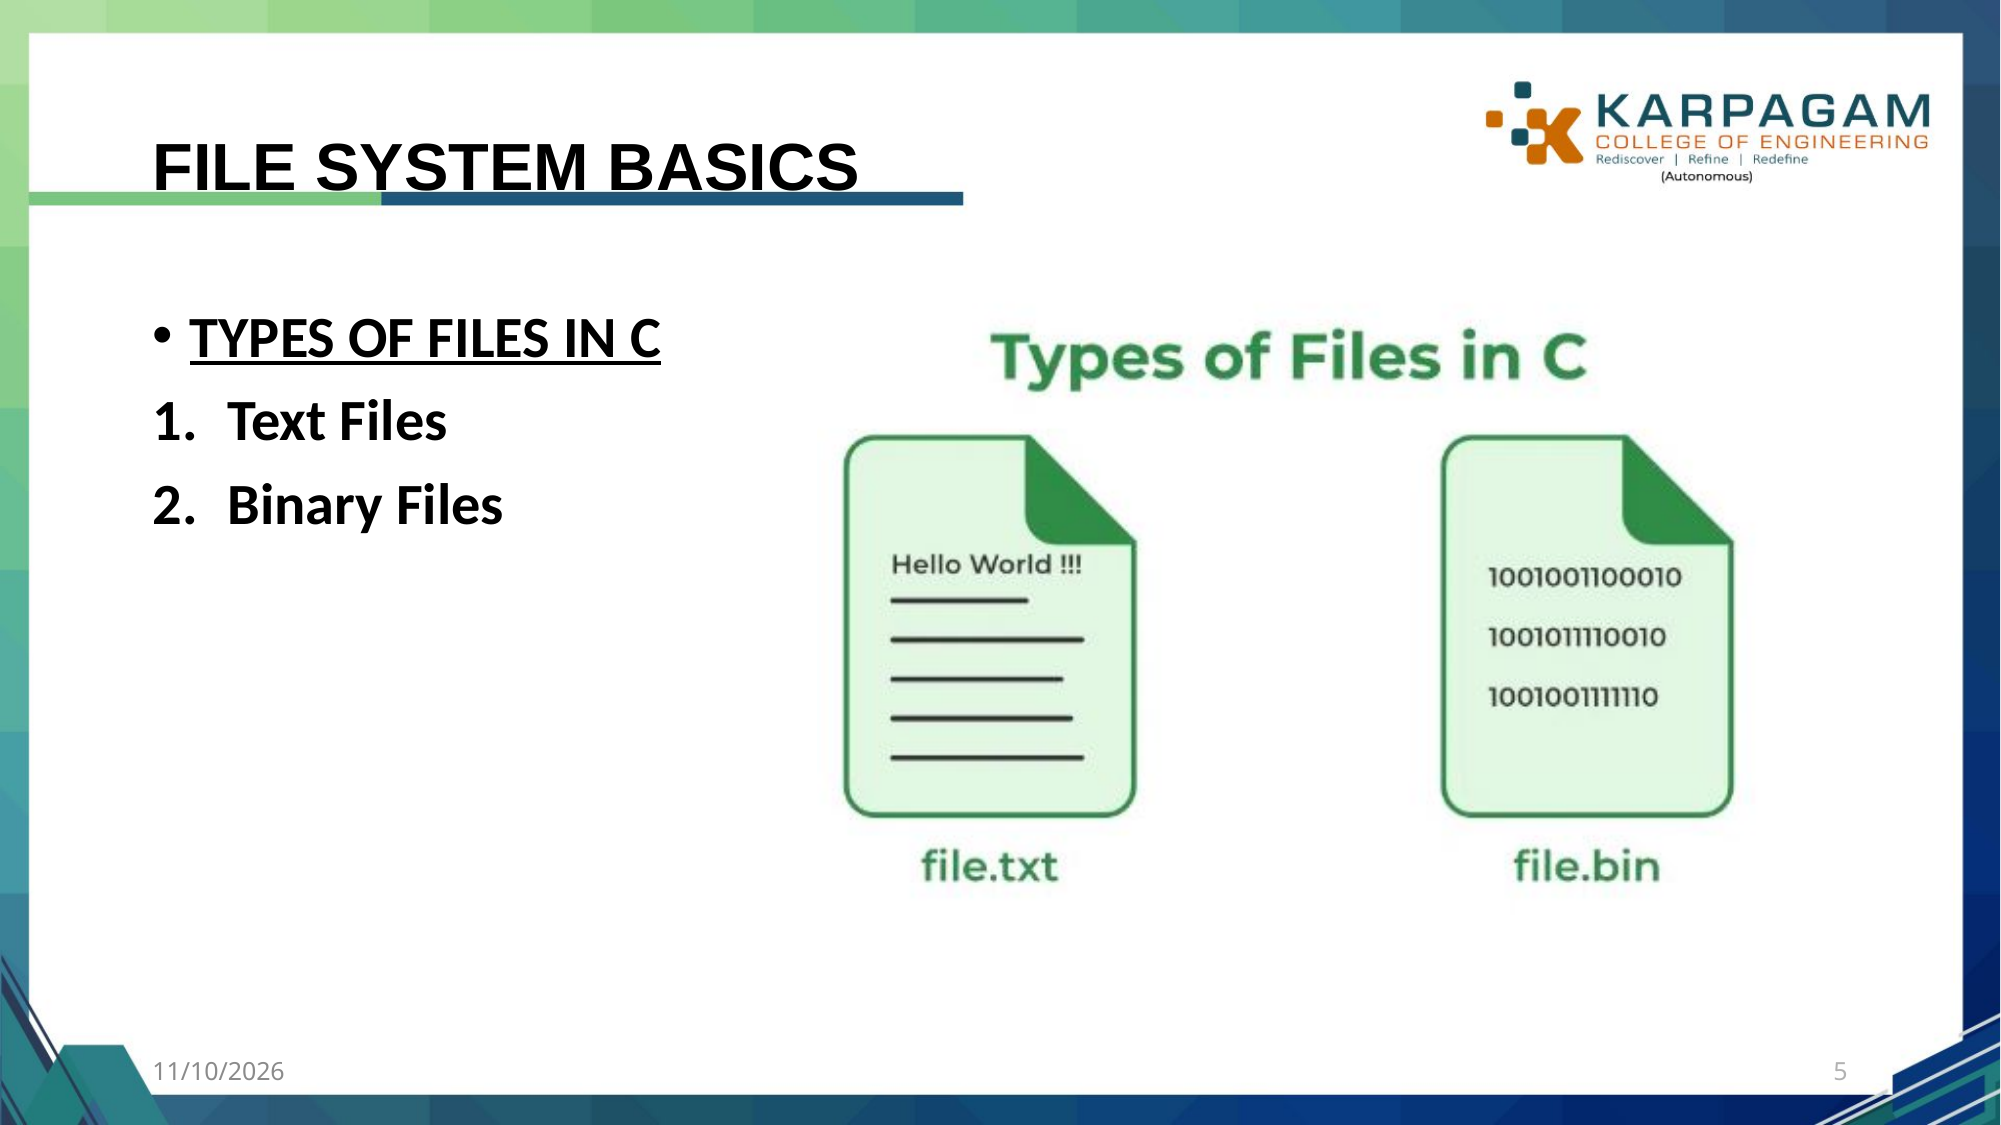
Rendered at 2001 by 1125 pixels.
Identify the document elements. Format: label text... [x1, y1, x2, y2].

title FILE SYSTEM BASICS [137, 59, 1863, 278]
slide_number 5 [1412, 1042, 1863, 1103]
picture [0, 0, 2001, 1125]
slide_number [137, 1042, 588, 1103]
list TYPES OF FILES IN C Text Files Binary Files [137, 299, 1863, 1014]
